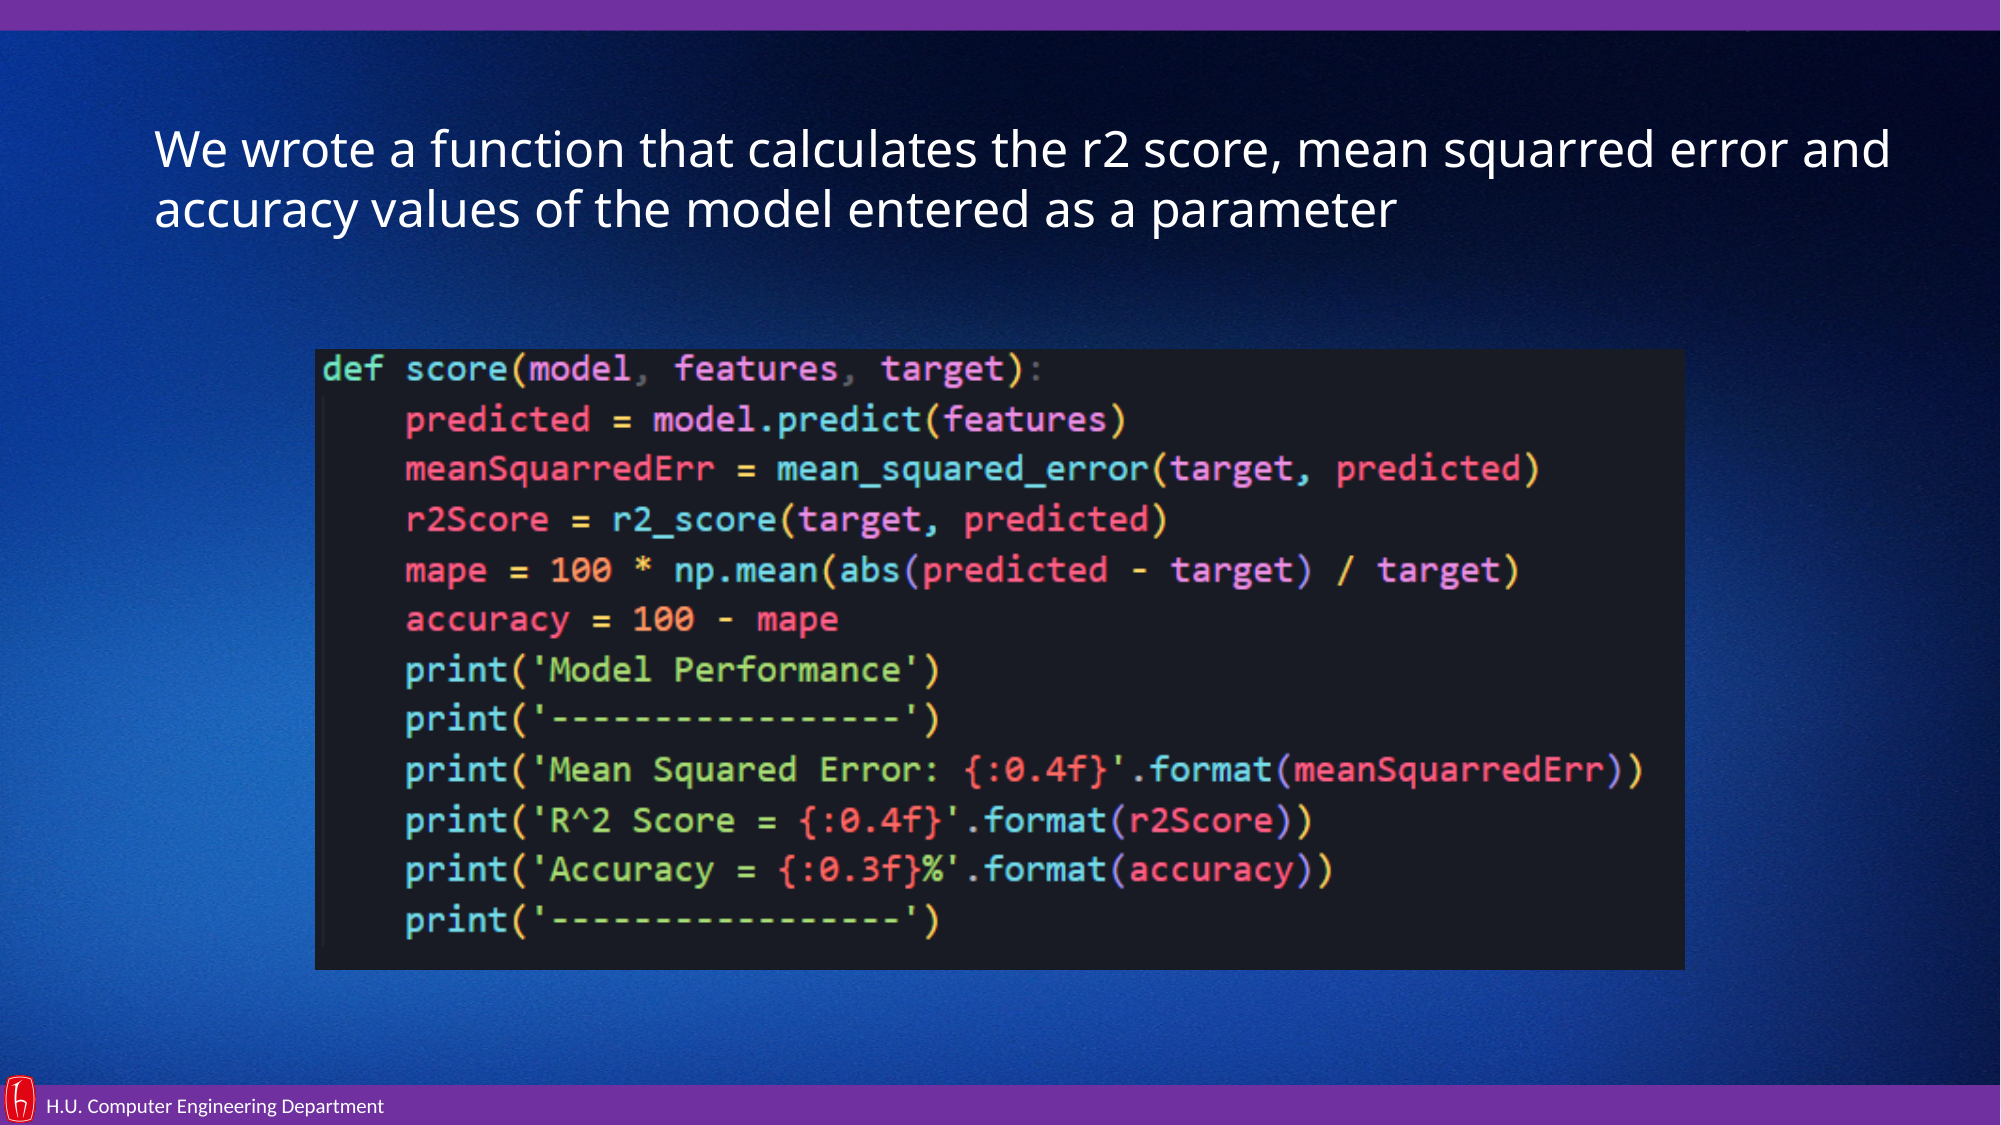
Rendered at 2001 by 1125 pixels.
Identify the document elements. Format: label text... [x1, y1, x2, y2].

picture [0, 0, 2001, 1125]
text_box We wrote a function that calculates the r2 score, mean squarred error and accuracy values ​​of the model entered as a parameter [139, 110, 1954, 246]
